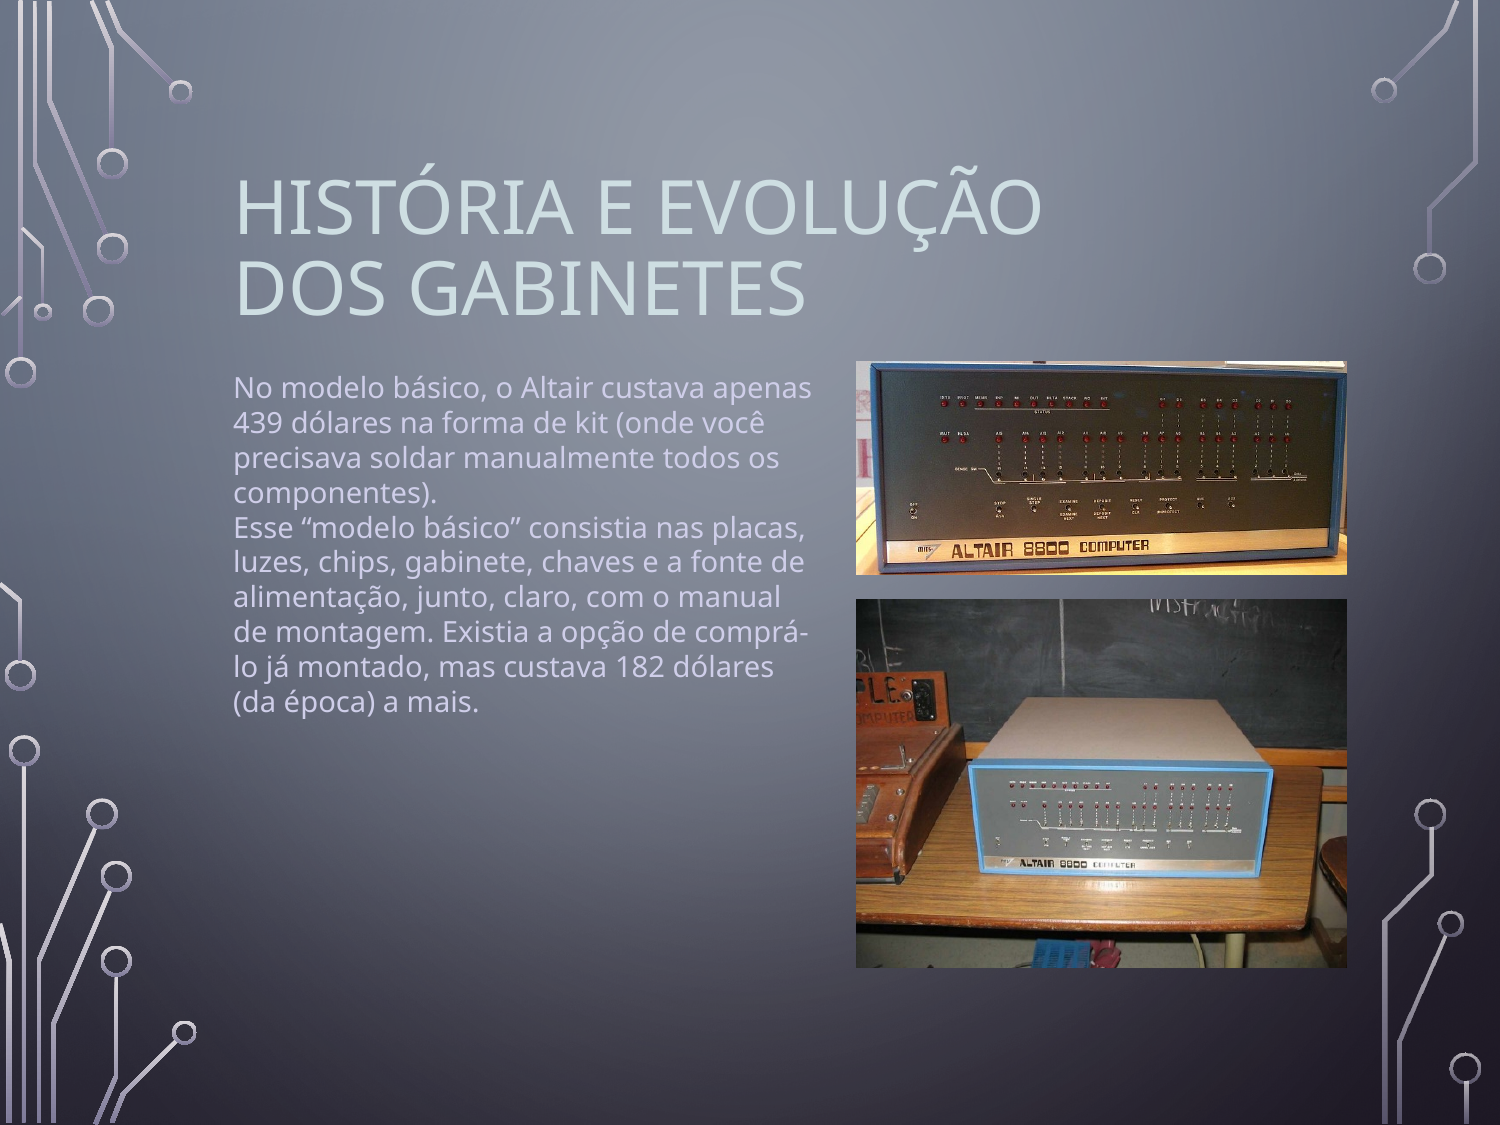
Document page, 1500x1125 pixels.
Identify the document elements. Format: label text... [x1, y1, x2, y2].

text_box No modelo básico, o Altair custava apenas 439 dólares na forma de kit (onde você precisava soldar manualmente todos os componentes). Esse “modelo básico” consistia nas placas, luzes, chips, gabinete, chaves e a fonte de alimentação, junto, claro, com o manual de montagem. Existia a opção de comprá-lo já montado, mas custava 182 dólares (da época) a mais. [218, 361, 833, 726]
picture [855, 599, 1347, 968]
title História e evolução dos gabinetes [218, 129, 1317, 373]
picture [855, 361, 1347, 575]
